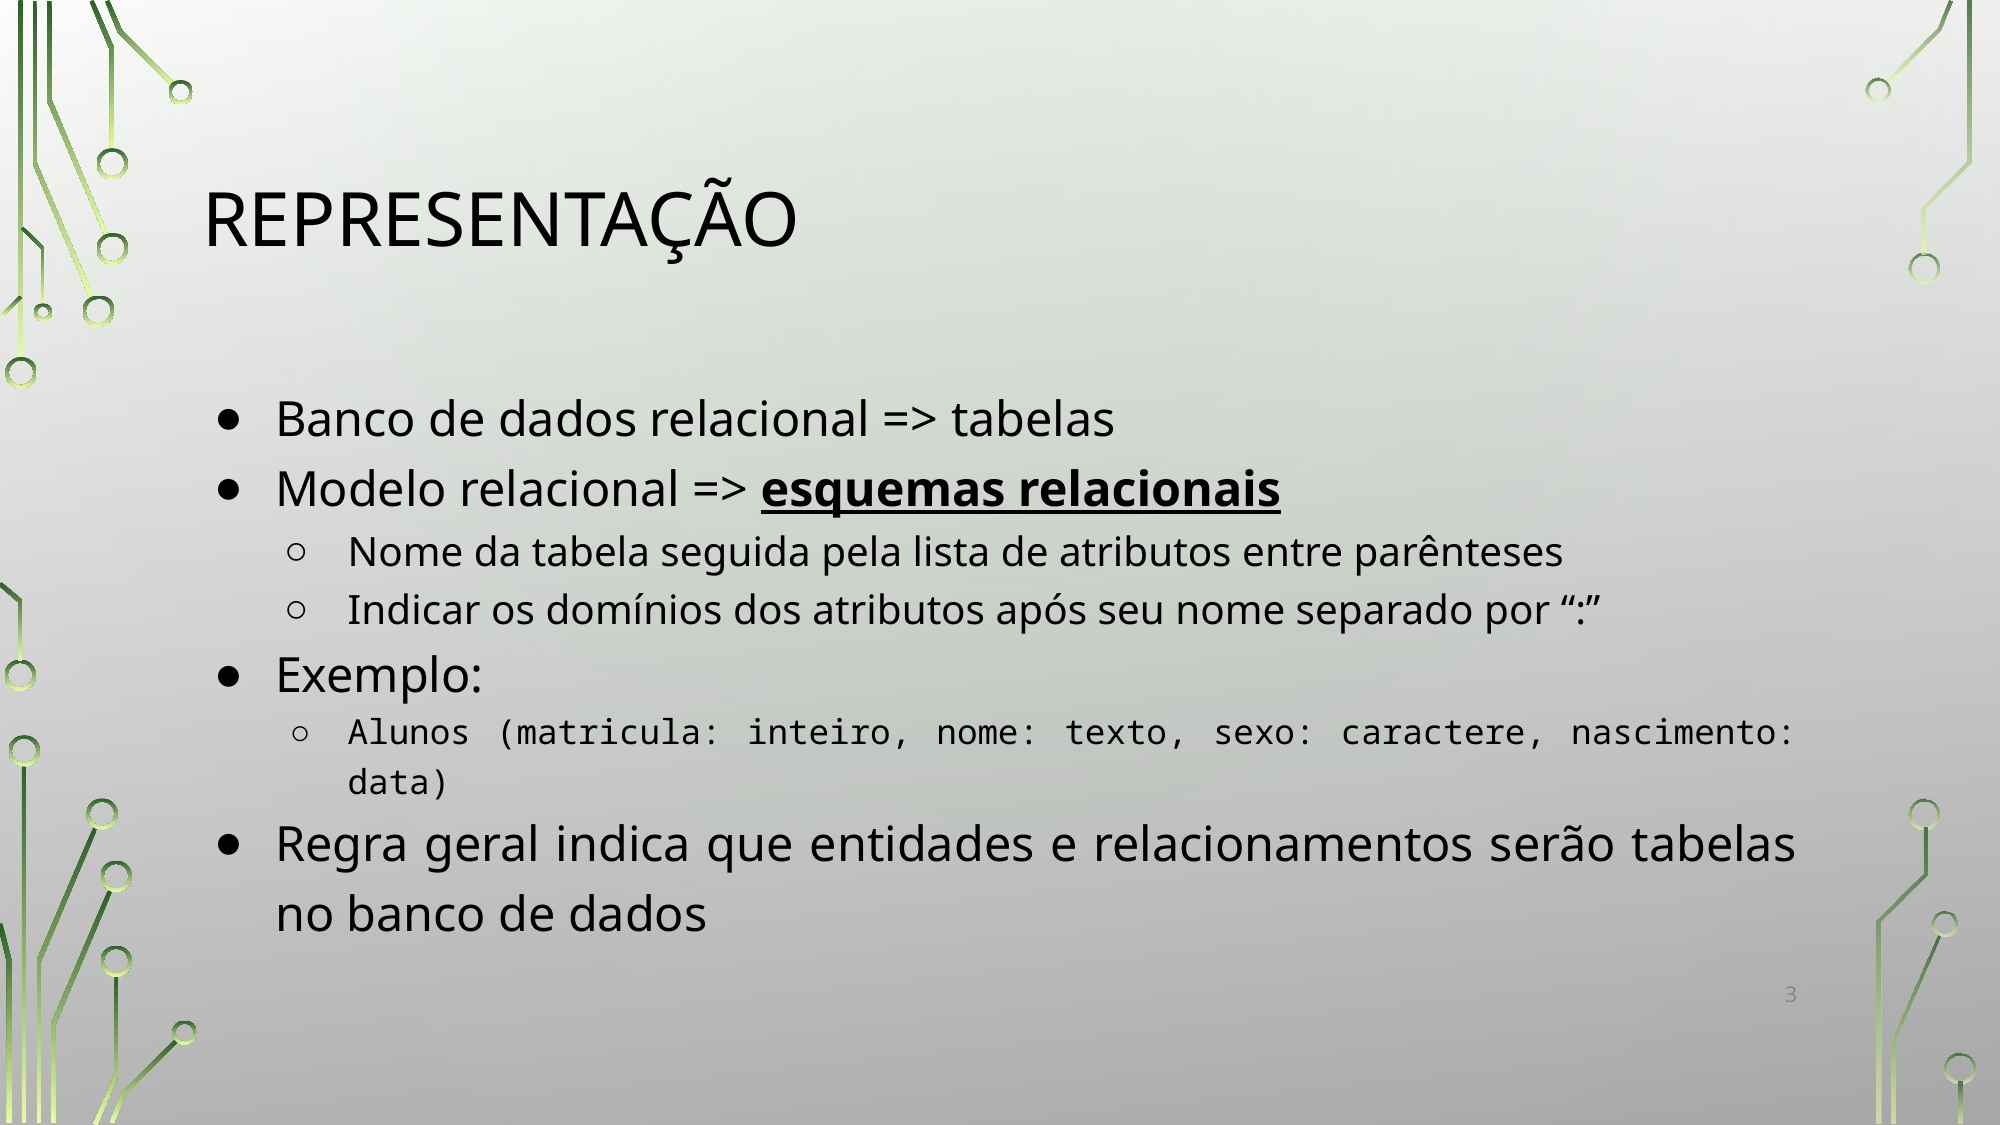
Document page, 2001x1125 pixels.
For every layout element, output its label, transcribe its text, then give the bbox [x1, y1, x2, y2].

title REPRESENTAÇÃO [187, 101, 1813, 344]
list Banco de dados relacional => tabelas Modelo relacional => esquemas relacionais Nome da tabela seguida pela lista de atributos entre parênteses Indicar os domínios dos atributos após seu nome separado por “:” Exemplo: Alunos (matricula: inteiro, nome: texto, sexo: caractere, nascimento: data) Regra geral indica que entidades e relacionamentos serão tabelas no banco de dados [187, 369, 1813, 950]
slide_number ‹#› [1685, 965, 1813, 1025]
